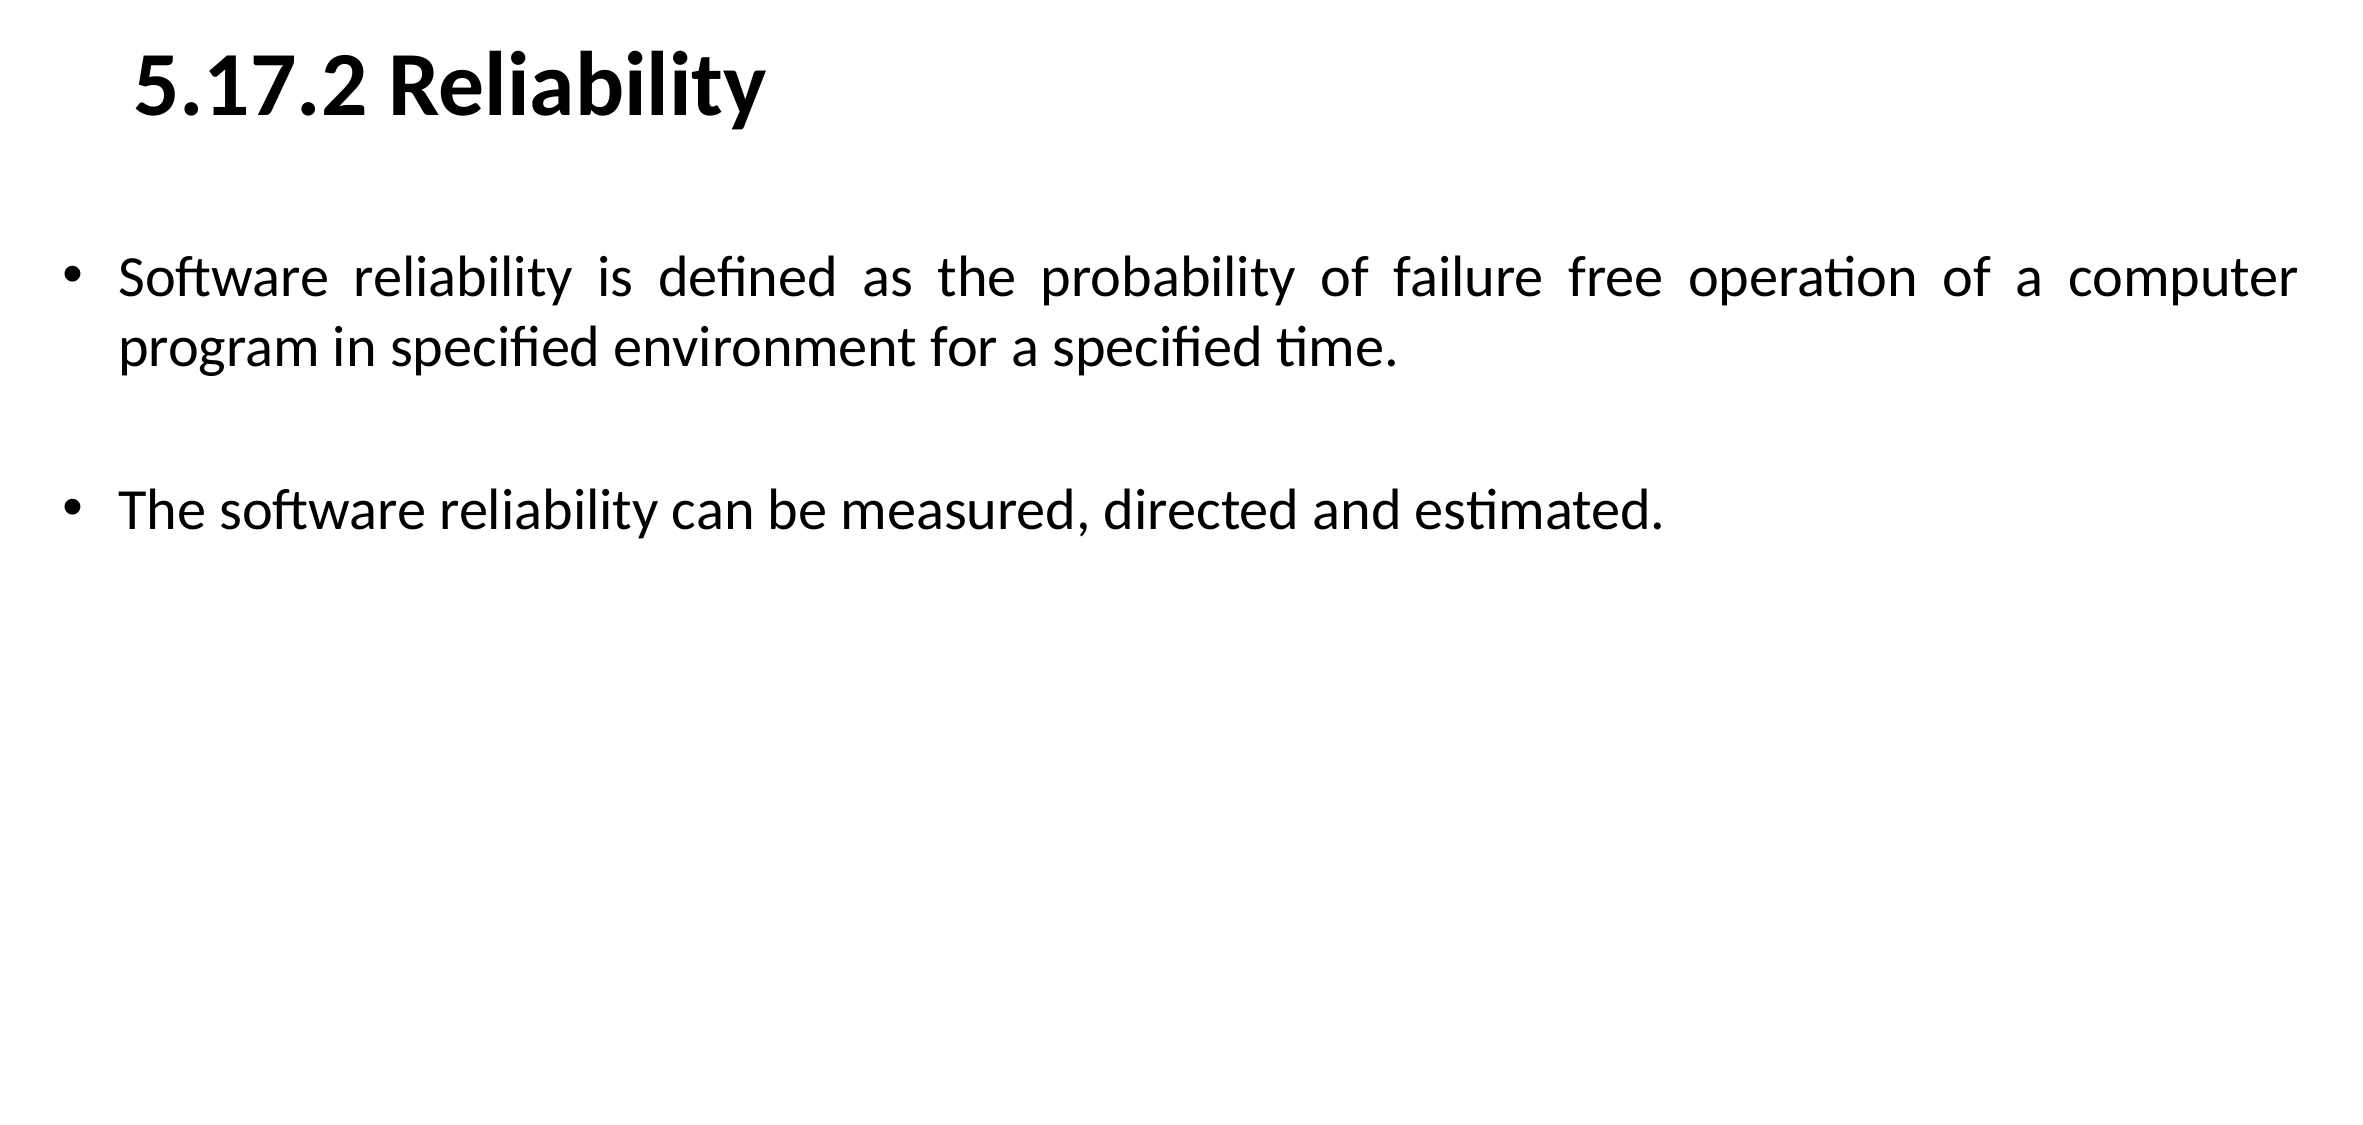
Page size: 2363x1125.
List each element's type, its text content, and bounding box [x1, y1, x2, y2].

title 5.17.2 Reliability [118, 0, 2245, 149]
list Software reliability is defined as the probability of failure free operation of a computer program in specified environment for a specified time. The software reliability can be measured, directed and estimated. [47, 149, 2316, 1094]
